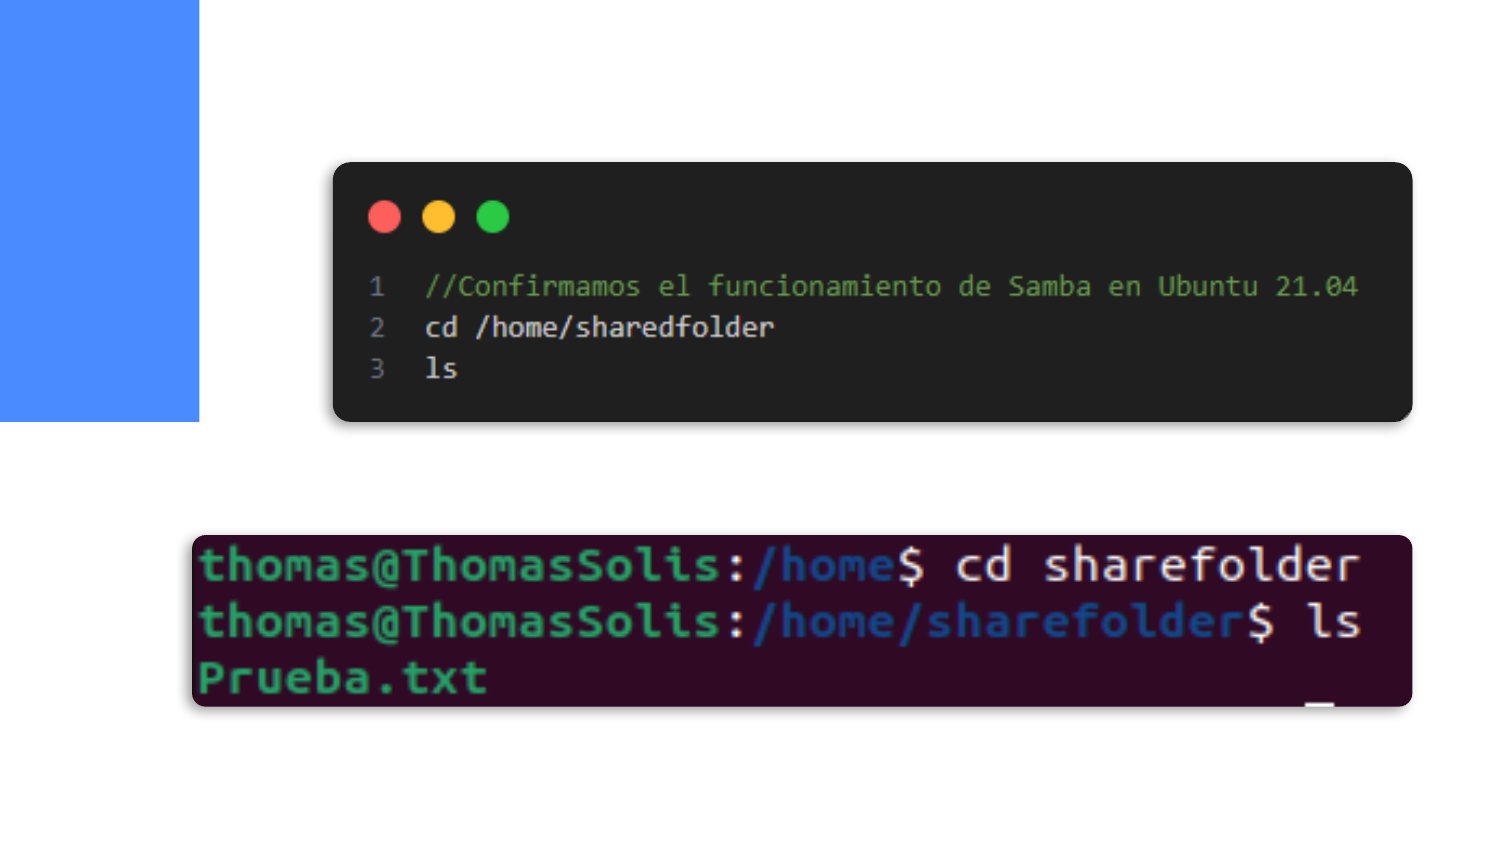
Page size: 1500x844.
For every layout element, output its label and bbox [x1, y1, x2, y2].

picture [191, 534, 1413, 707]
picture [332, 161, 1413, 423]
